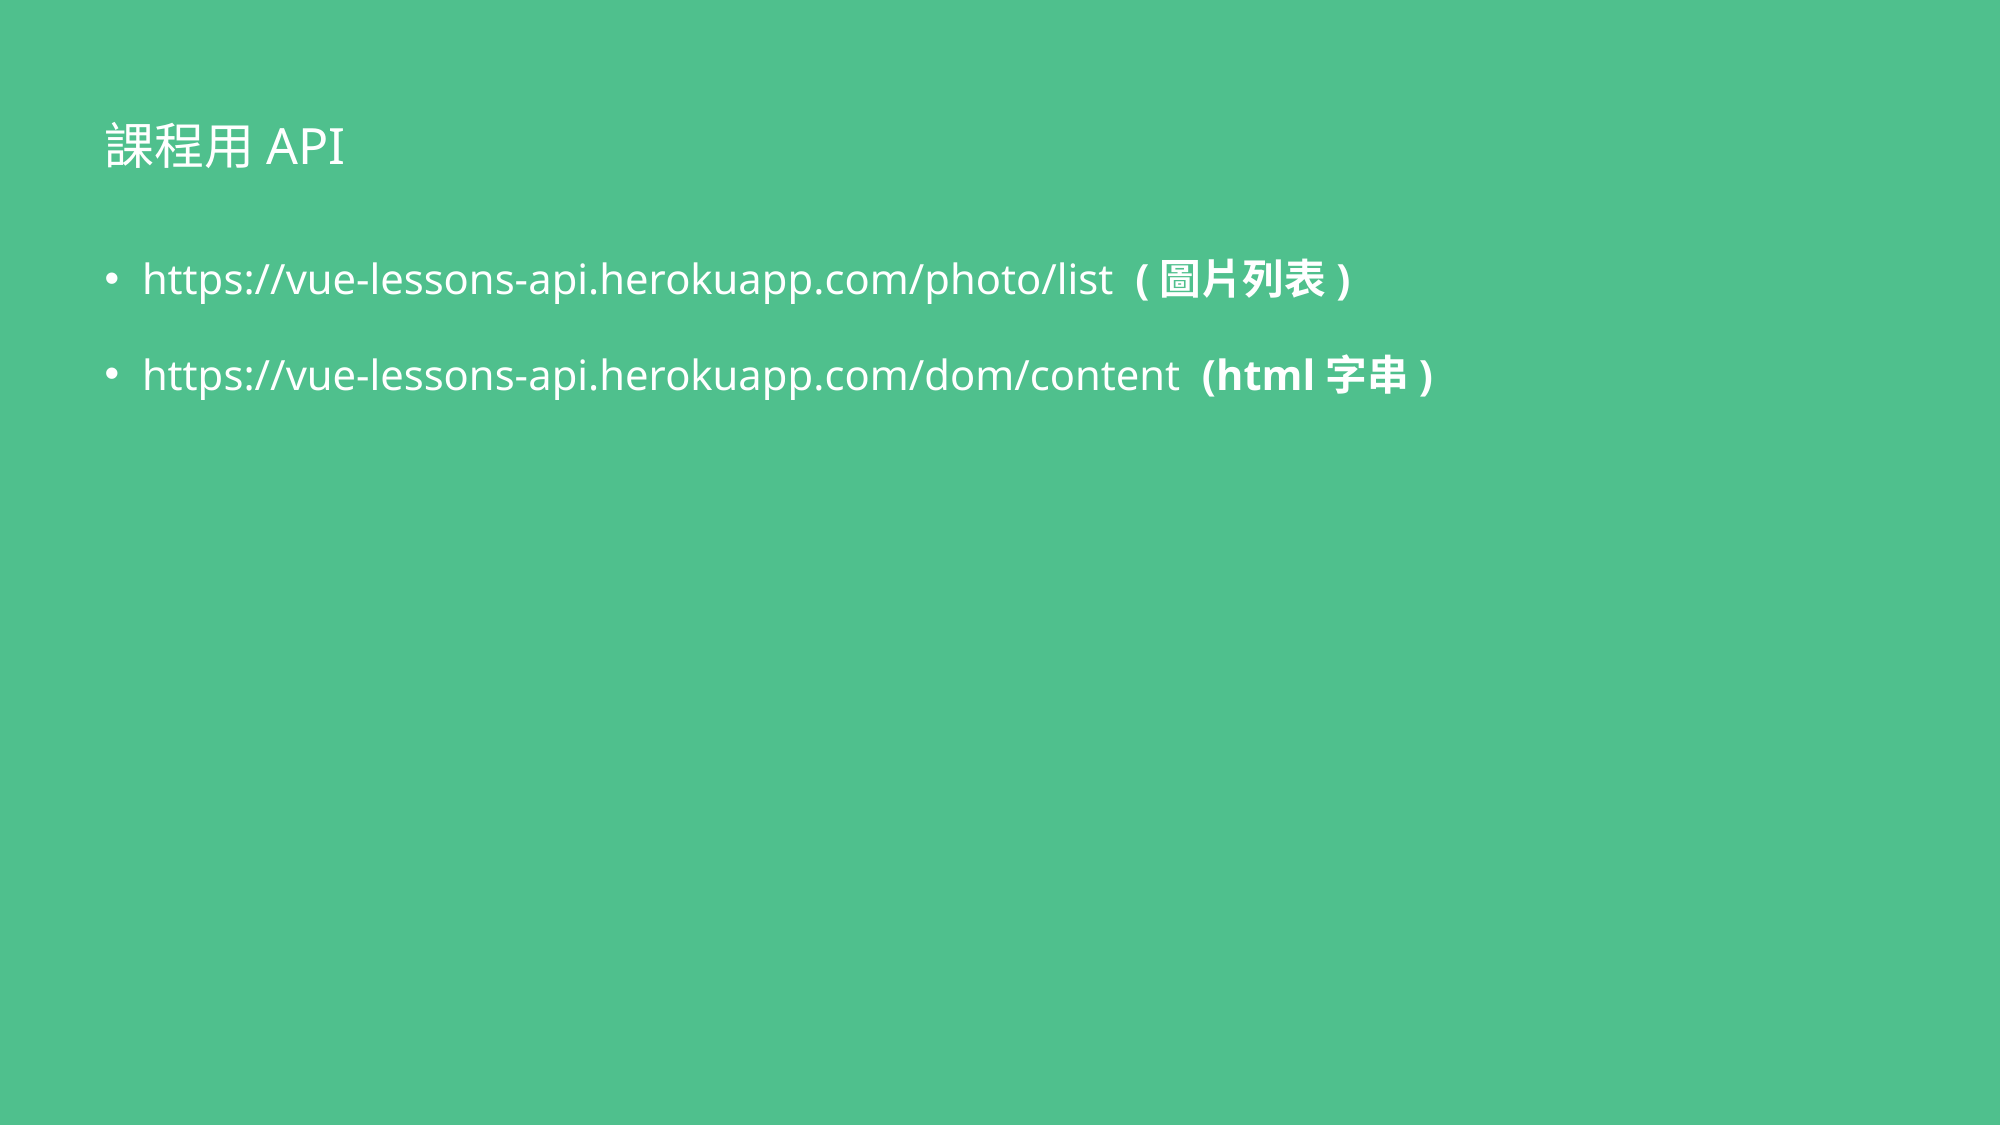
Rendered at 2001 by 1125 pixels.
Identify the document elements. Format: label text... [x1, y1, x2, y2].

title 課程用API [89, 103, 488, 194]
list https://vue-lessons-api.herokuapp.com/photo/list (圖片列表) https://vue-lessons-api.herokuapp.com/dom/content (html字串) [89, 220, 1911, 378]
